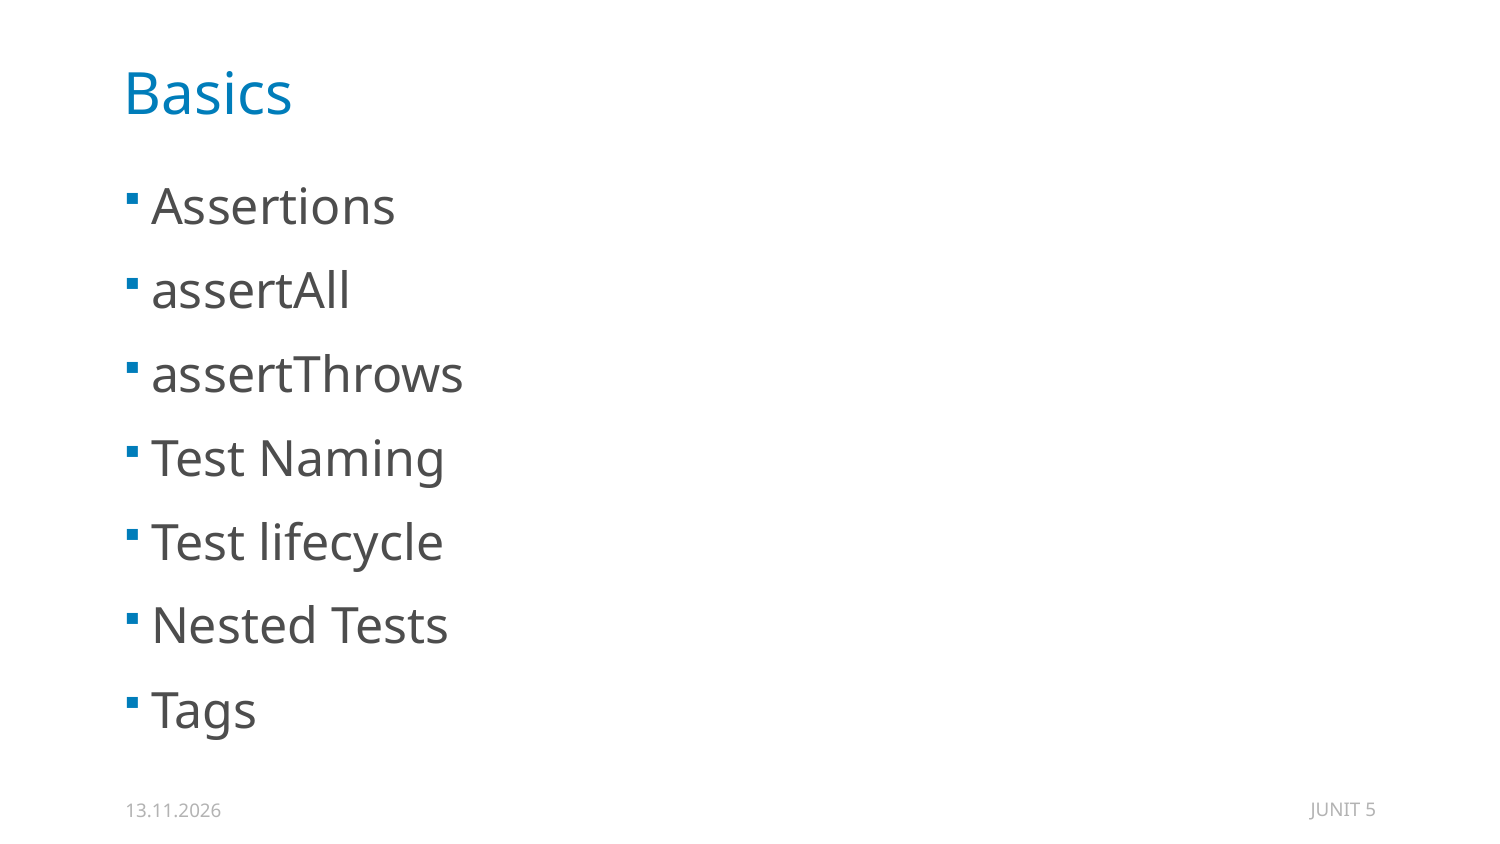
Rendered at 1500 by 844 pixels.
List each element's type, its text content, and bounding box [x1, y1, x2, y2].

list Assertions assertAll assertThrows Test Naming Test lifecycle Nested Tests Tags [123, 150, 1376, 777]
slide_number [125, 778, 1034, 844]
footer JUNIT 5 [1080, 777, 1376, 844]
title Basics [123, 67, 1376, 127]
